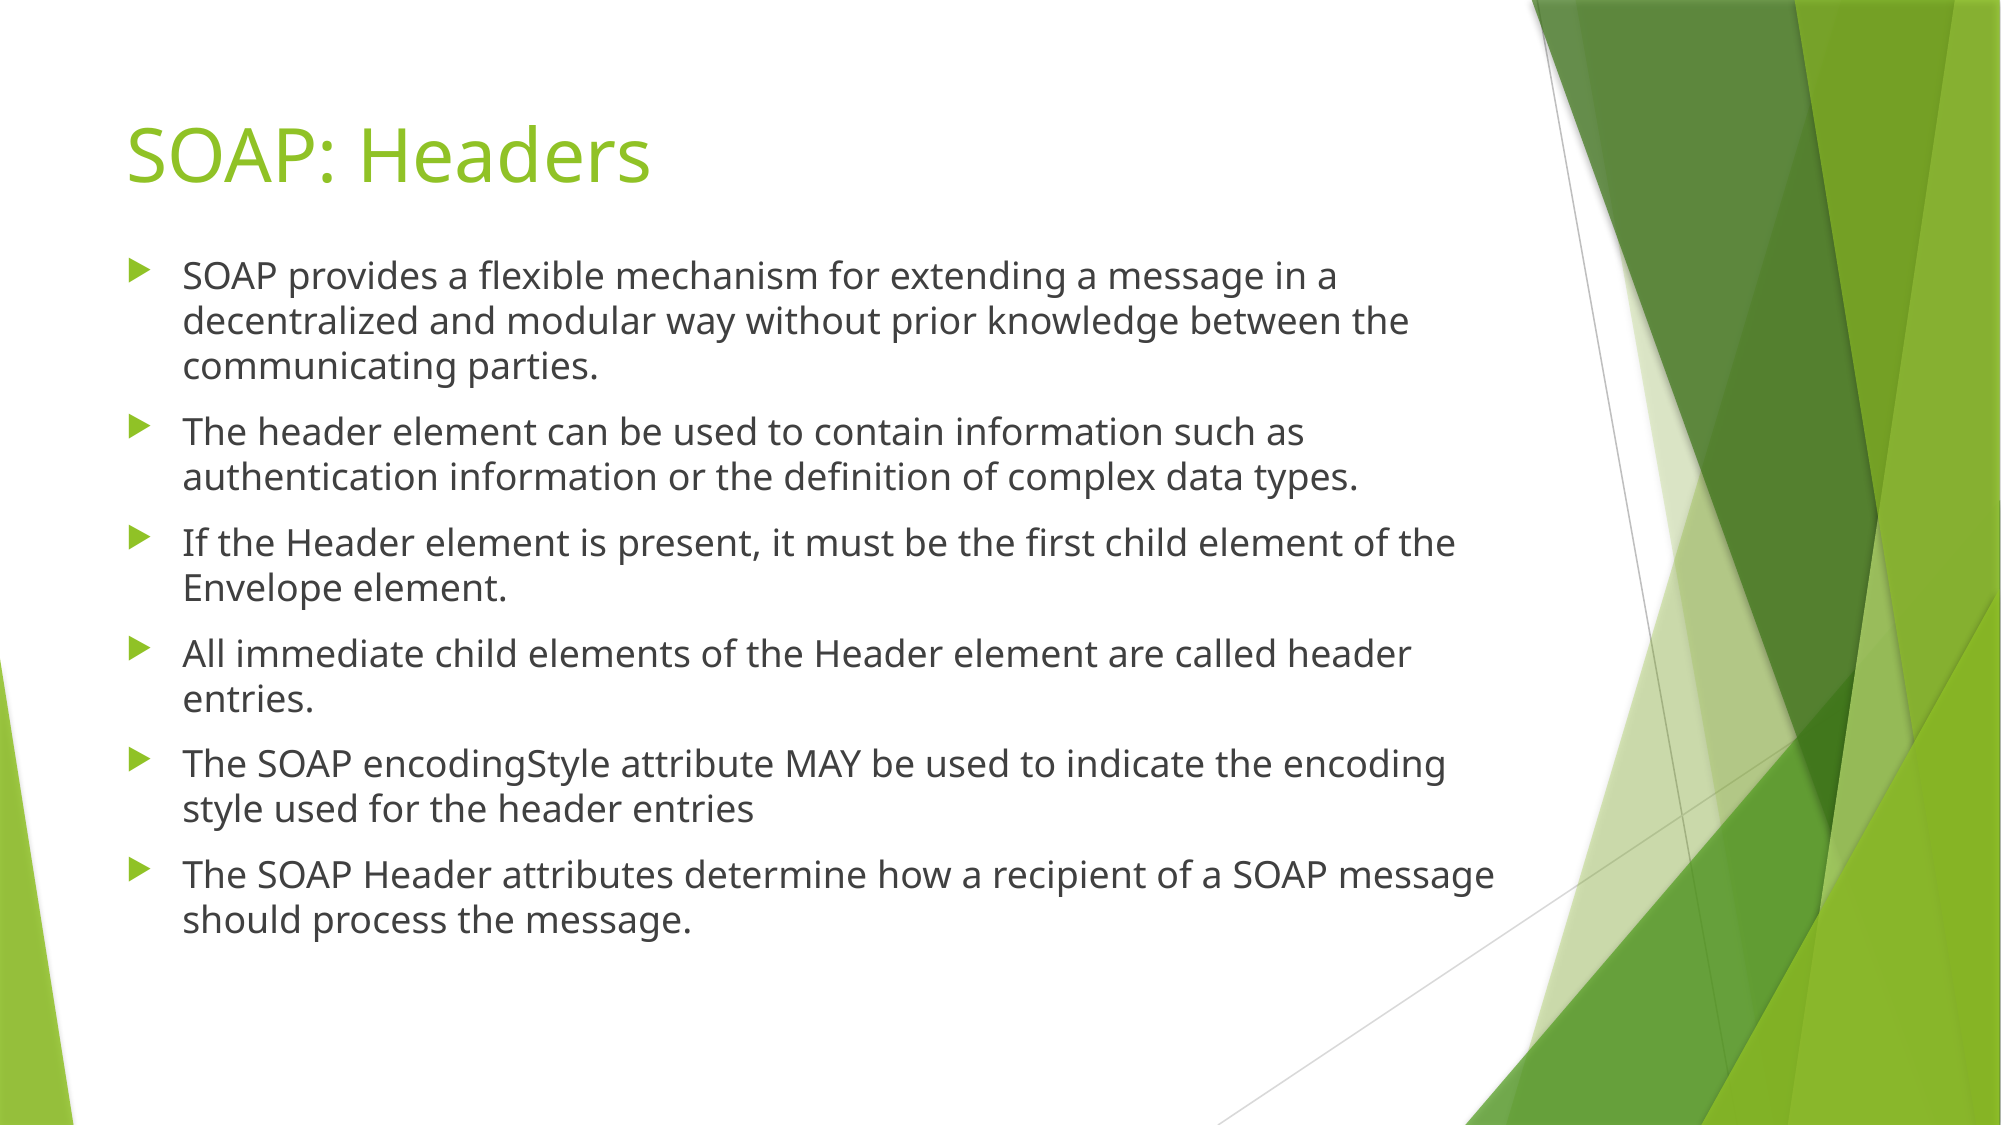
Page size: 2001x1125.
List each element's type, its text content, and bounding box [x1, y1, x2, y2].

list SOAP provides a flexible mechanism for extending a message in a decentralized and modular way without prior knowledge between the communicating parties. The header element can be used to contain information such as authentication information or the definition of complex data types. If the Header element is present, it must be the first child element of the Envelope element. All immediate child elements of the Header element are called header entries. The SOAP encodingStyle attribute MAY be used to indicate the encoding style used for the header entries The SOAP Header attributes determine how a recipient of a SOAP message should process the message. [111, 244, 1522, 991]
title SOAP: Headers [111, 99, 1522, 244]
